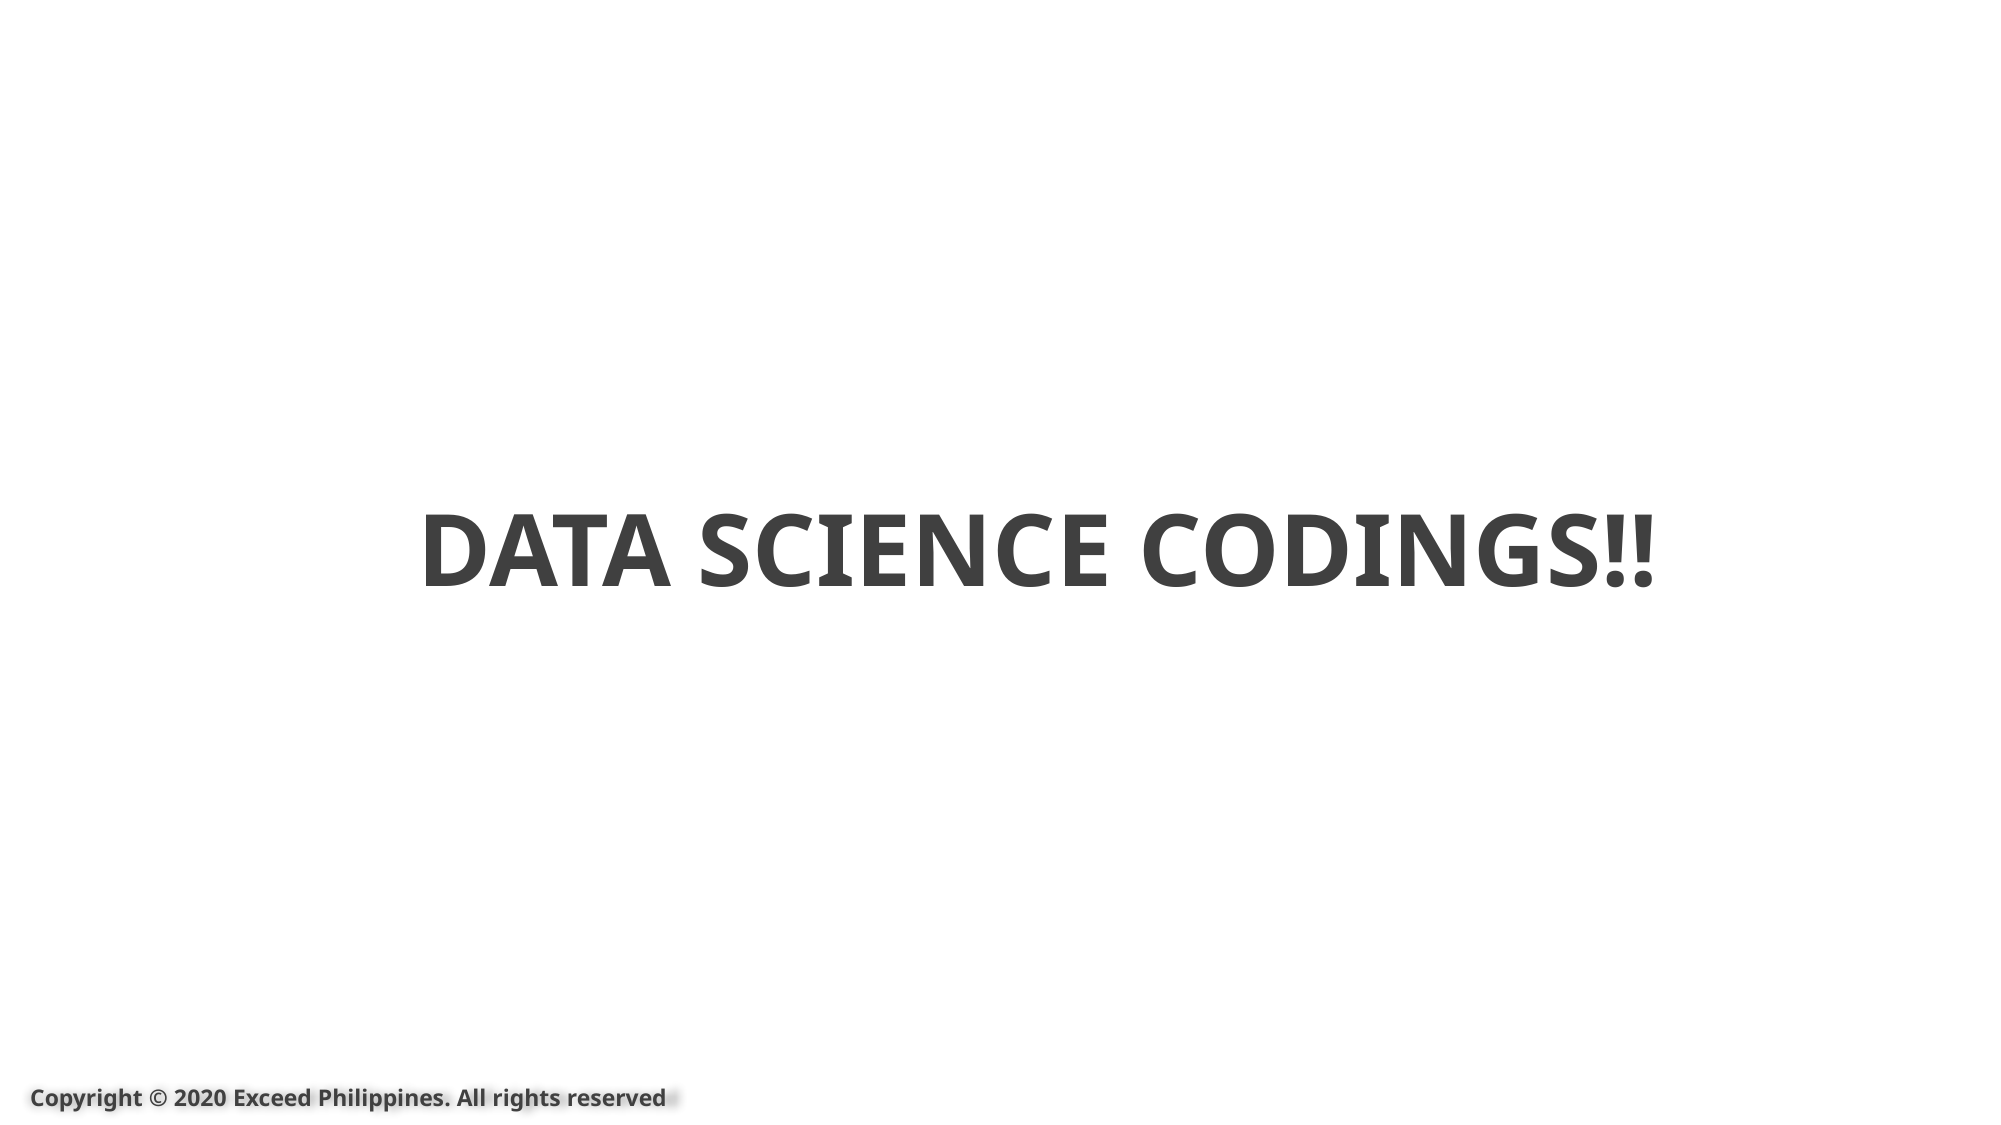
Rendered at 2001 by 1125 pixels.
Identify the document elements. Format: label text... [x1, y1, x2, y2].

text_box Copyright © 2020 Exceed Philippines. All rights reserved [15, 1075, 1260, 1118]
text_box DATA SCIENCE CODINGS!! [265, 479, 1811, 614]
